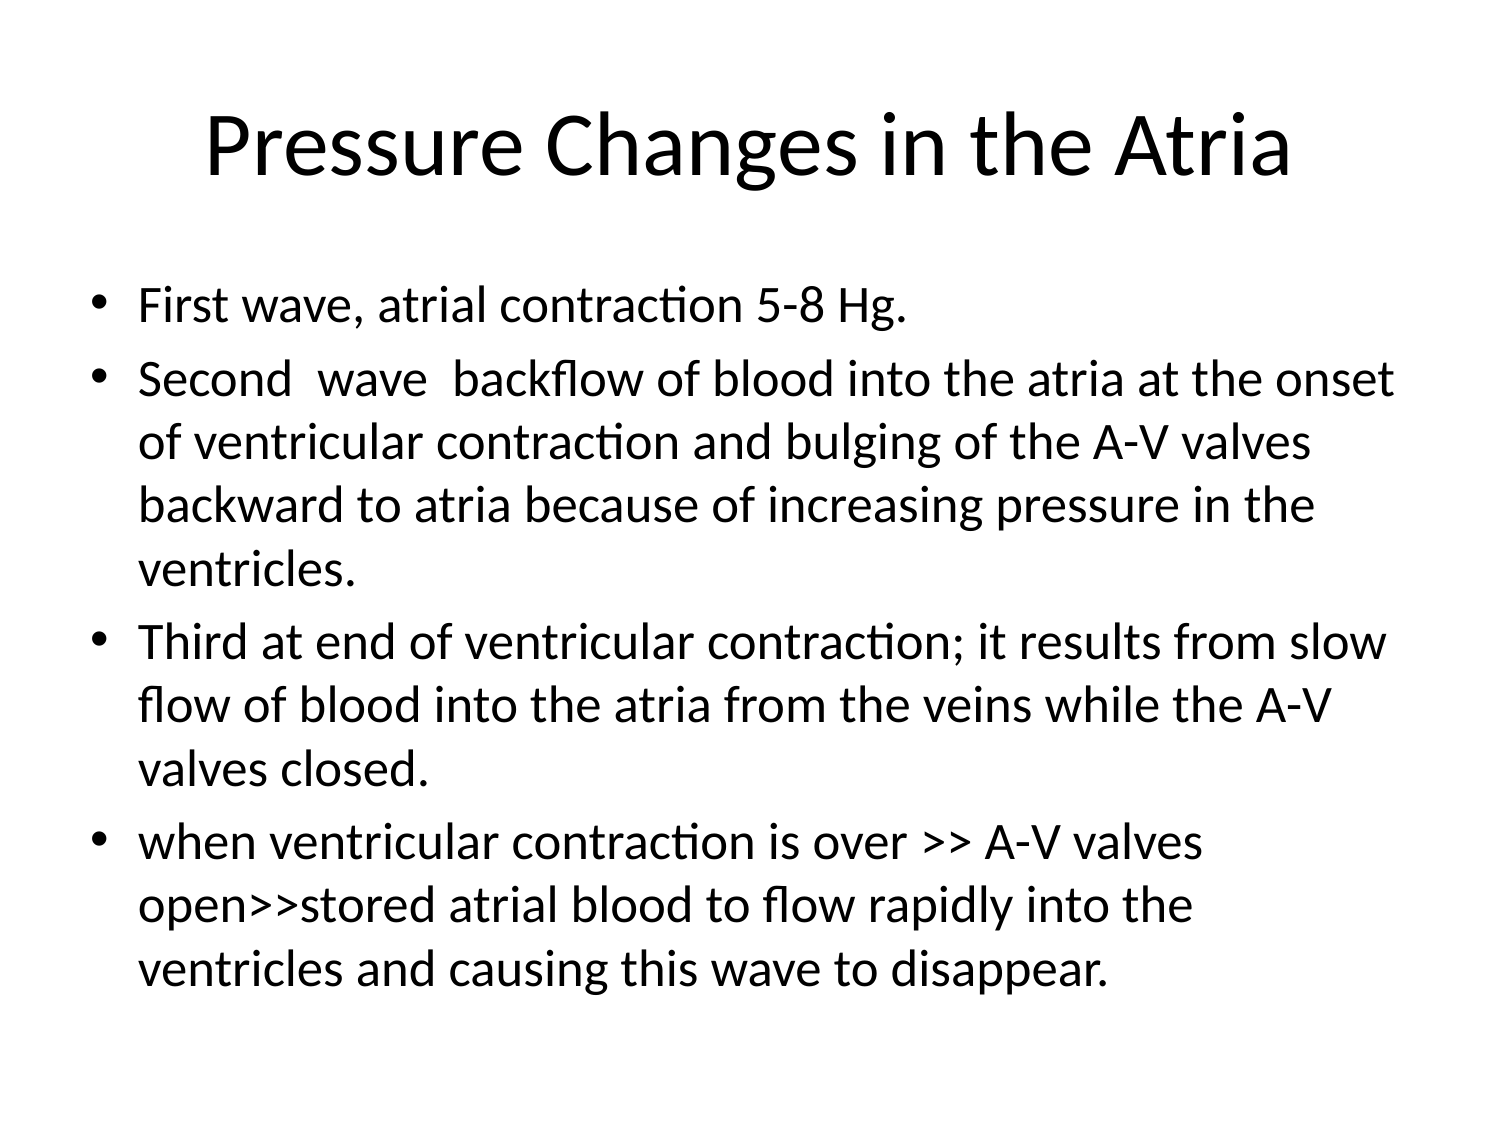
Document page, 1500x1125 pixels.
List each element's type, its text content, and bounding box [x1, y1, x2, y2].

title Pressure Changes in the Atria [75, 45, 1425, 233]
list First wave, atrial contraction 5-8 Hg. Second wave backflow of blood into the atria at the onset of ventricular contraction and bulging of the A-V valves backward to atria because of increasing pressure in the ventricles. Third at end of ventricular contraction; it results from slow flow of blood into the atria from the veins while the A-V valves closed. when ventricular contraction is over >> A-V valves open>>stored atrial blood to flow rapidly into the ventricles and causing this wave to disappear. [75, 262, 1425, 1005]
